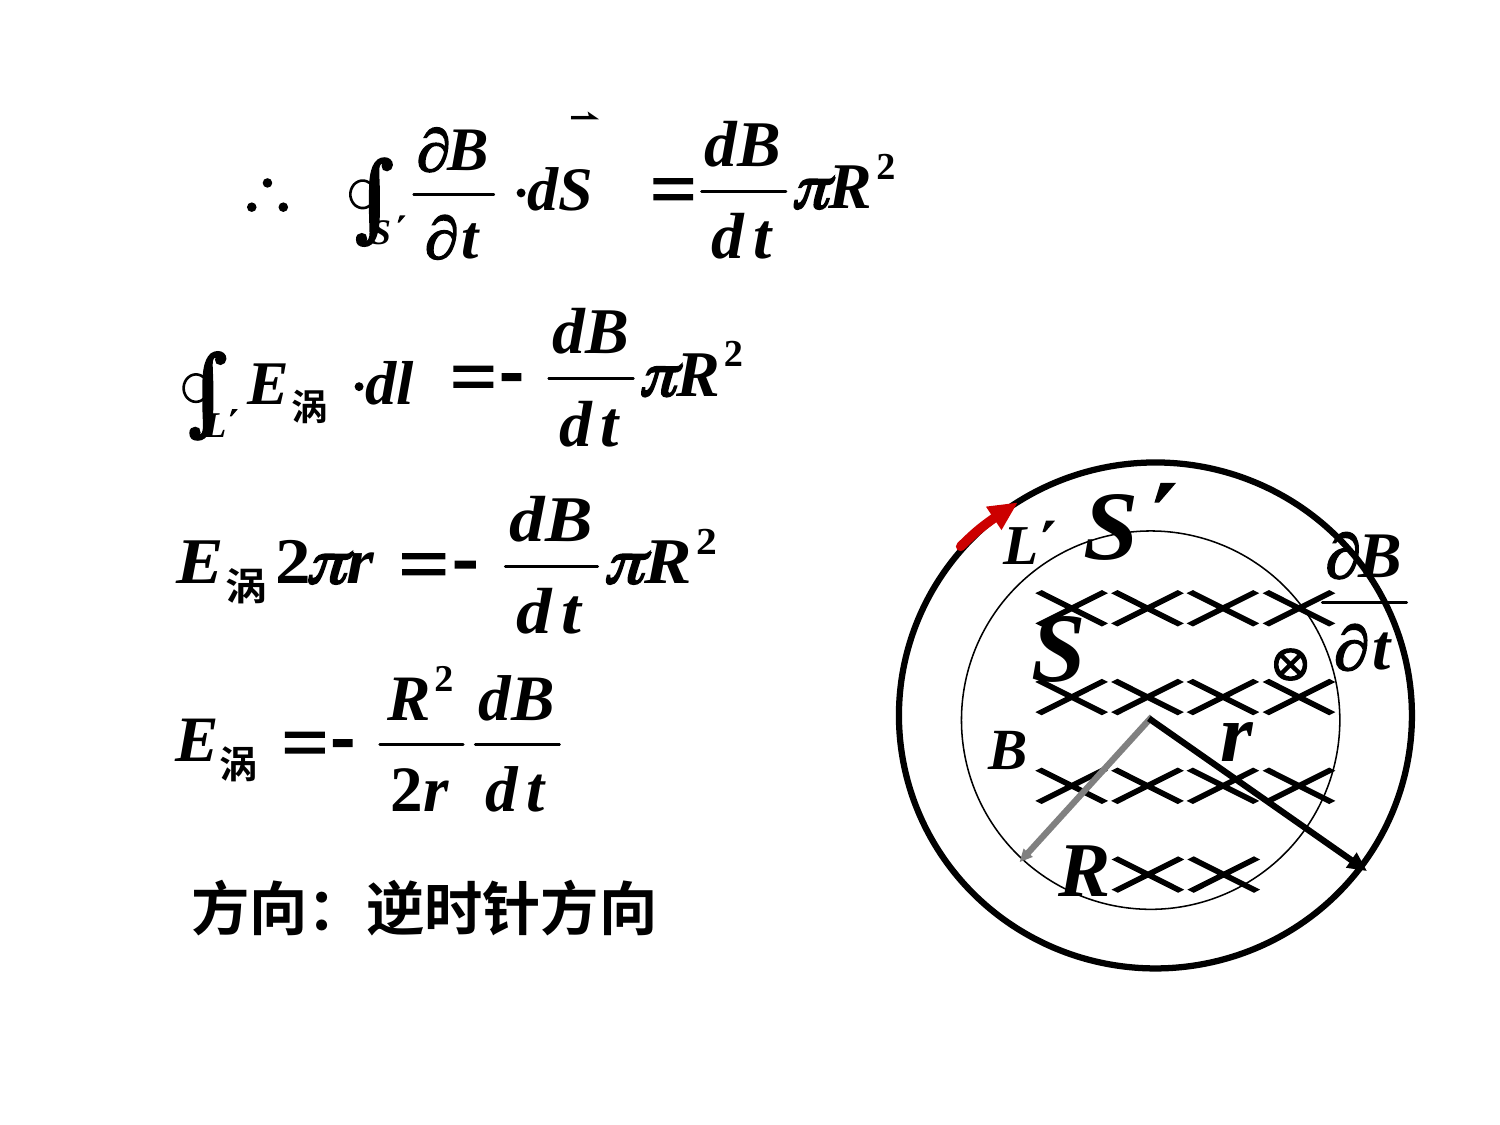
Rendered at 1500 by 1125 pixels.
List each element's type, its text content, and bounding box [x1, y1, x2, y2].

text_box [1063, 469, 1188, 585]
text_box [1001, 502, 1027, 513]
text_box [1012, 591, 1111, 707]
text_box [1261, 630, 1321, 694]
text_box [162, 648, 575, 838]
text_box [977, 706, 1042, 780]
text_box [1208, 705, 1271, 776]
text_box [170, 327, 436, 452]
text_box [1311, 505, 1421, 696]
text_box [162, 474, 732, 660]
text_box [1043, 825, 1129, 910]
text_box [960, 520, 991, 567]
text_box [240, 102, 609, 283]
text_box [1012, 584, 1456, 915]
text_box [1017, 479, 1063, 513]
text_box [637, 99, 905, 285]
text_box [1097, 462, 1311, 584]
text_box [1004, 575, 1063, 584]
text_box [898, 549, 1314, 969]
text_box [991, 513, 1063, 575]
text_box 方向：逆时针方向 [173, 864, 675, 950]
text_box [437, 287, 755, 473]
